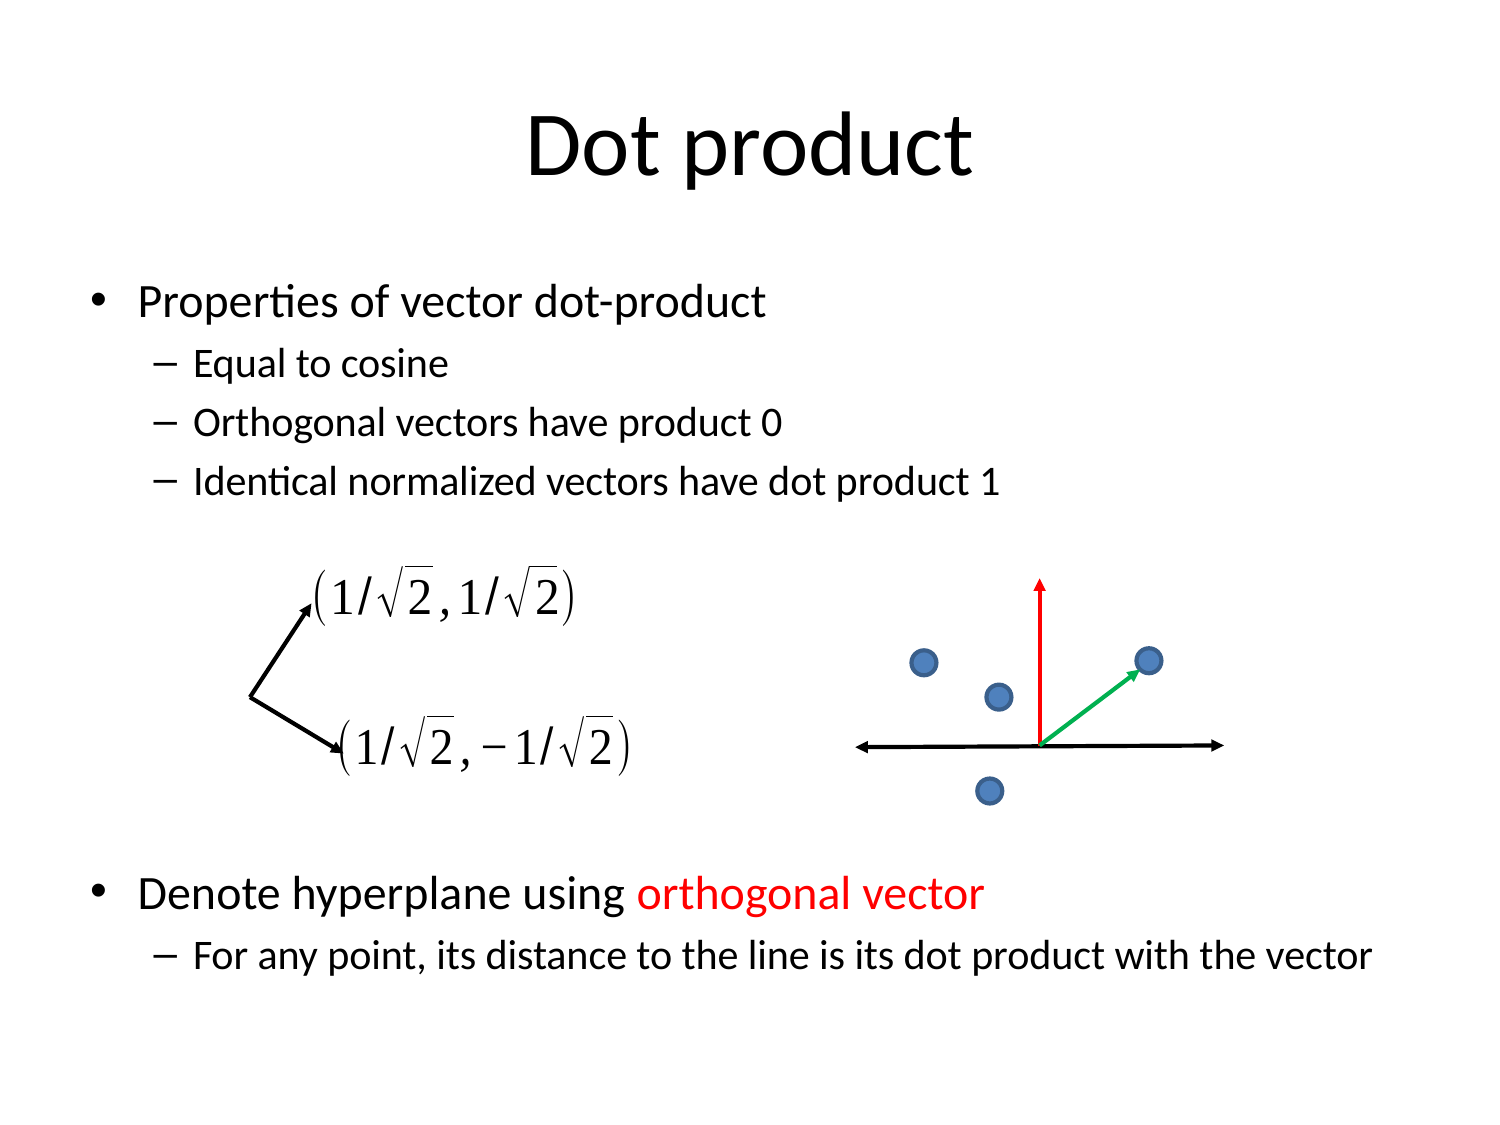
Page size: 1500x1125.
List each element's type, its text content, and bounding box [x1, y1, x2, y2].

text_box [909, 648, 939, 678]
list Properties of vector dot-product Equal to cosine Orthogonal vectors have product 0 Identical normalized vectors have dot product 1 Denote hyperplane using orthogonal vector For any point, its distance to the line is its dot product with the vector [75, 262, 1425, 1005]
text_box [1134, 646, 1164, 676]
title Dot product [75, 45, 1425, 233]
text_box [249, 696, 344, 754]
text_box [984, 682, 1014, 712]
text_box [975, 776, 1005, 806]
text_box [1039, 669, 1141, 746]
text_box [249, 603, 312, 696]
